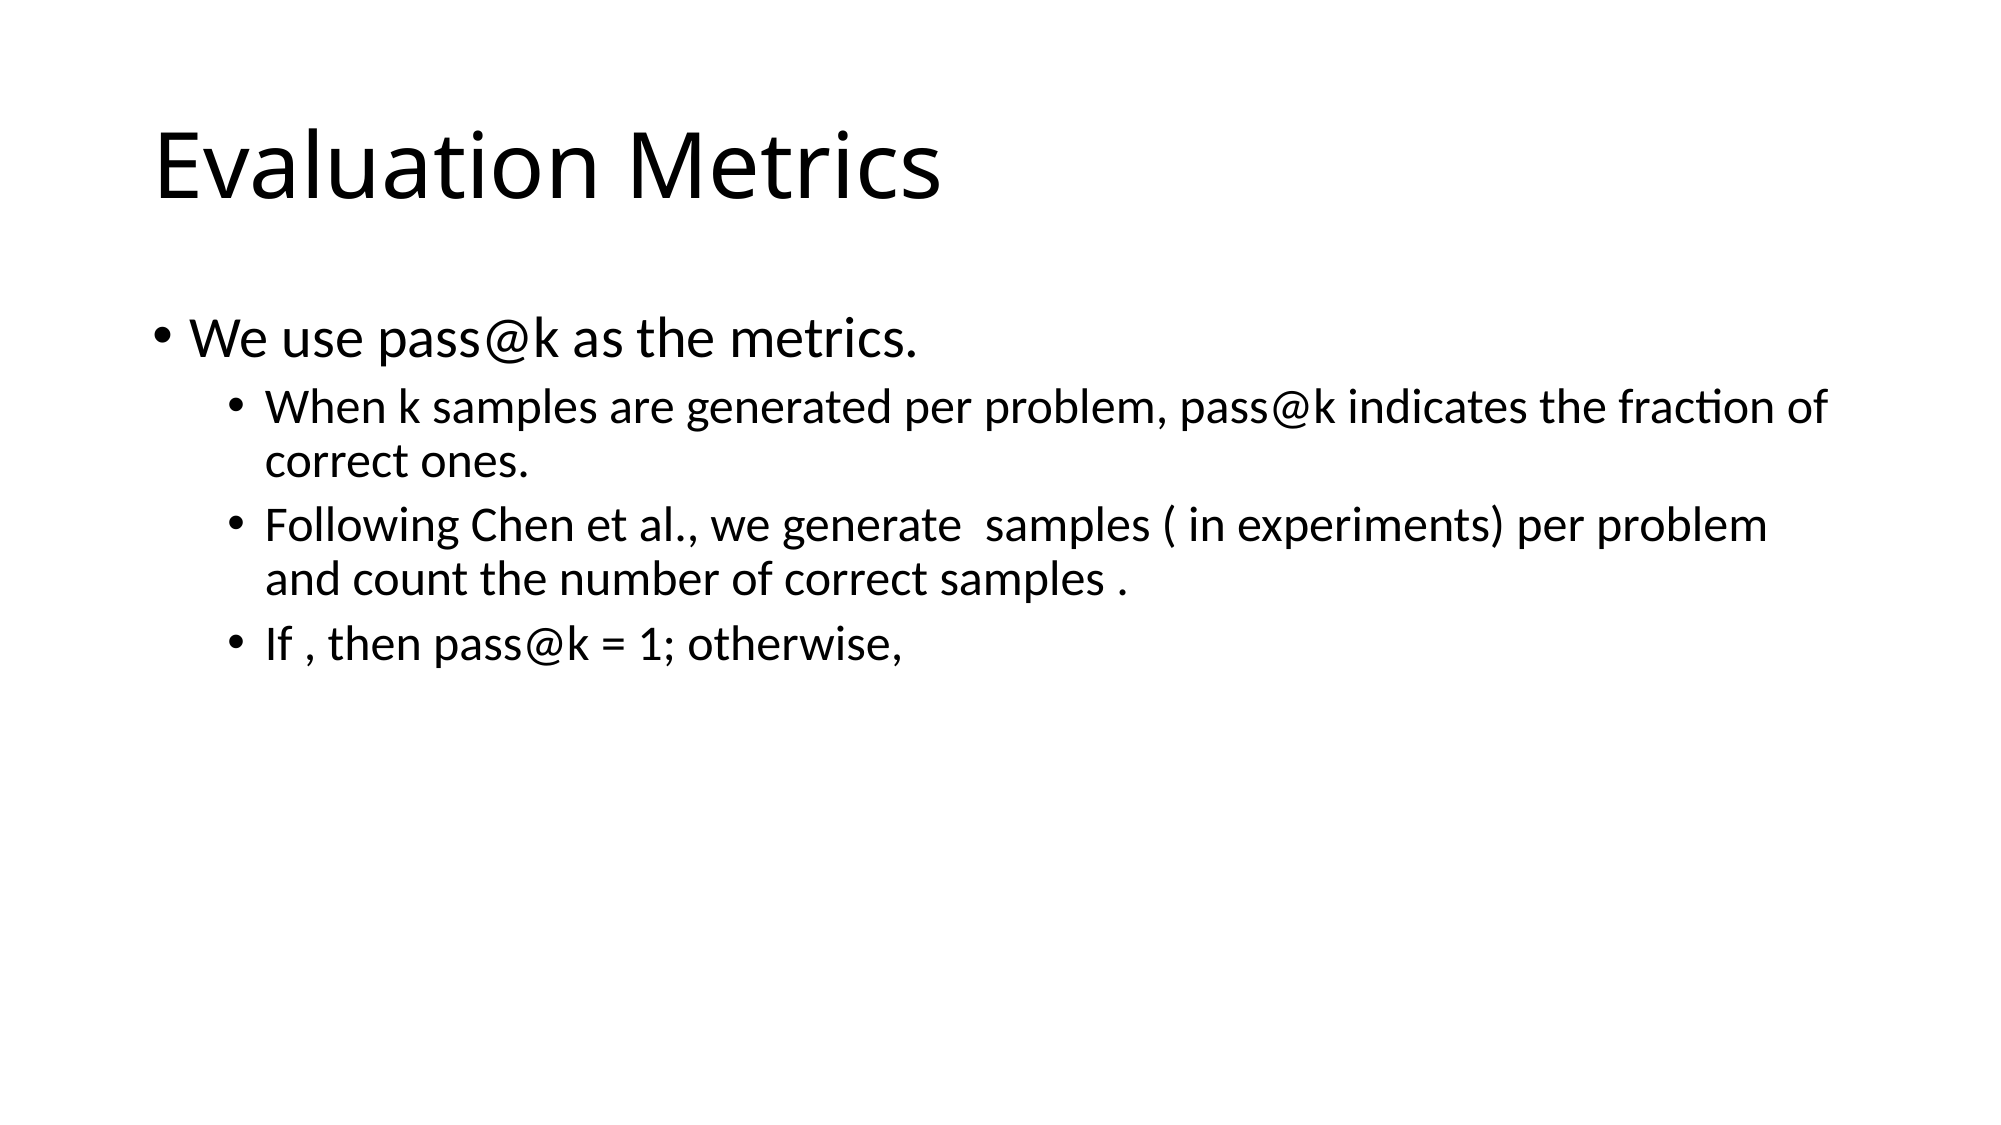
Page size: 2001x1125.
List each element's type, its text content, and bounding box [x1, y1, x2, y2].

title Evaluation Metrics [137, 59, 1863, 278]
